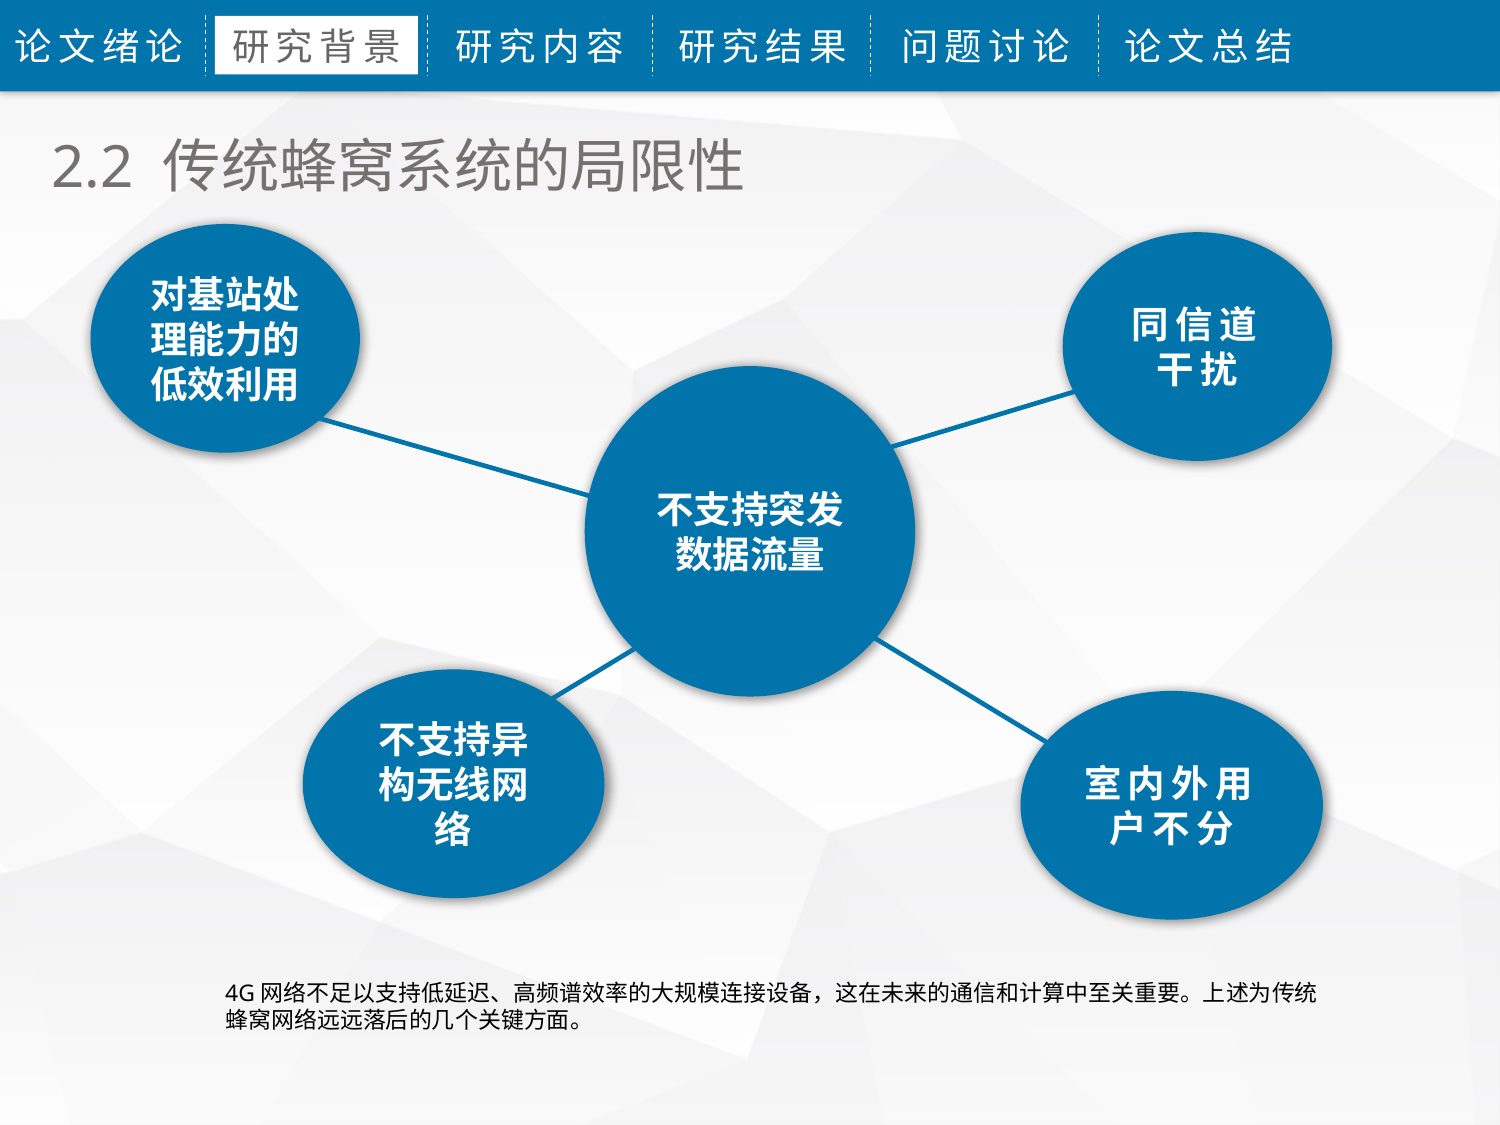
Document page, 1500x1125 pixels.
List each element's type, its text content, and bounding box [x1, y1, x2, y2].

text_box 问题讨论 [886, 15, 1098, 76]
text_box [851, 384, 1099, 459]
text_box 4G网络不足以支持低延迟、高频谱效率的大规模连接设备，这在未来的通信和计算中至关重要。上述为传统蜂窝网络远远落后的几个关键方面。 [210, 971, 1338, 1041]
text_box 研究背景 [213, 15, 420, 76]
text_box 论文绪论 [0, 15, 205, 76]
text_box 2.2 传统蜂窝系统的局限性 [36, 121, 871, 207]
text_box 研究内容 [440, 15, 652, 76]
text_box [0, 0, 1500, 92]
text_box 研究结果 [663, 15, 870, 76]
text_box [806, 596, 1075, 760]
text_box 研究结果 [871, 15, 876, 76]
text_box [535, 608, 701, 709]
text_box 不支持异构无线网络 [302, 669, 605, 899]
text_box 室内外用户不分 [1020, 690, 1323, 920]
text_box 不支持突发数据流量 [583, 365, 917, 698]
text_box 对基站处理能力的低效利用 [90, 223, 360, 453]
text_box 论文绪论 [206, 15, 211, 76]
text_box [319, 418, 653, 514]
text_box 同信道干扰 [1062, 232, 1333, 461]
picture [0, 92, 1500, 1125]
text_box 论文总结 [1109, 15, 1322, 76]
